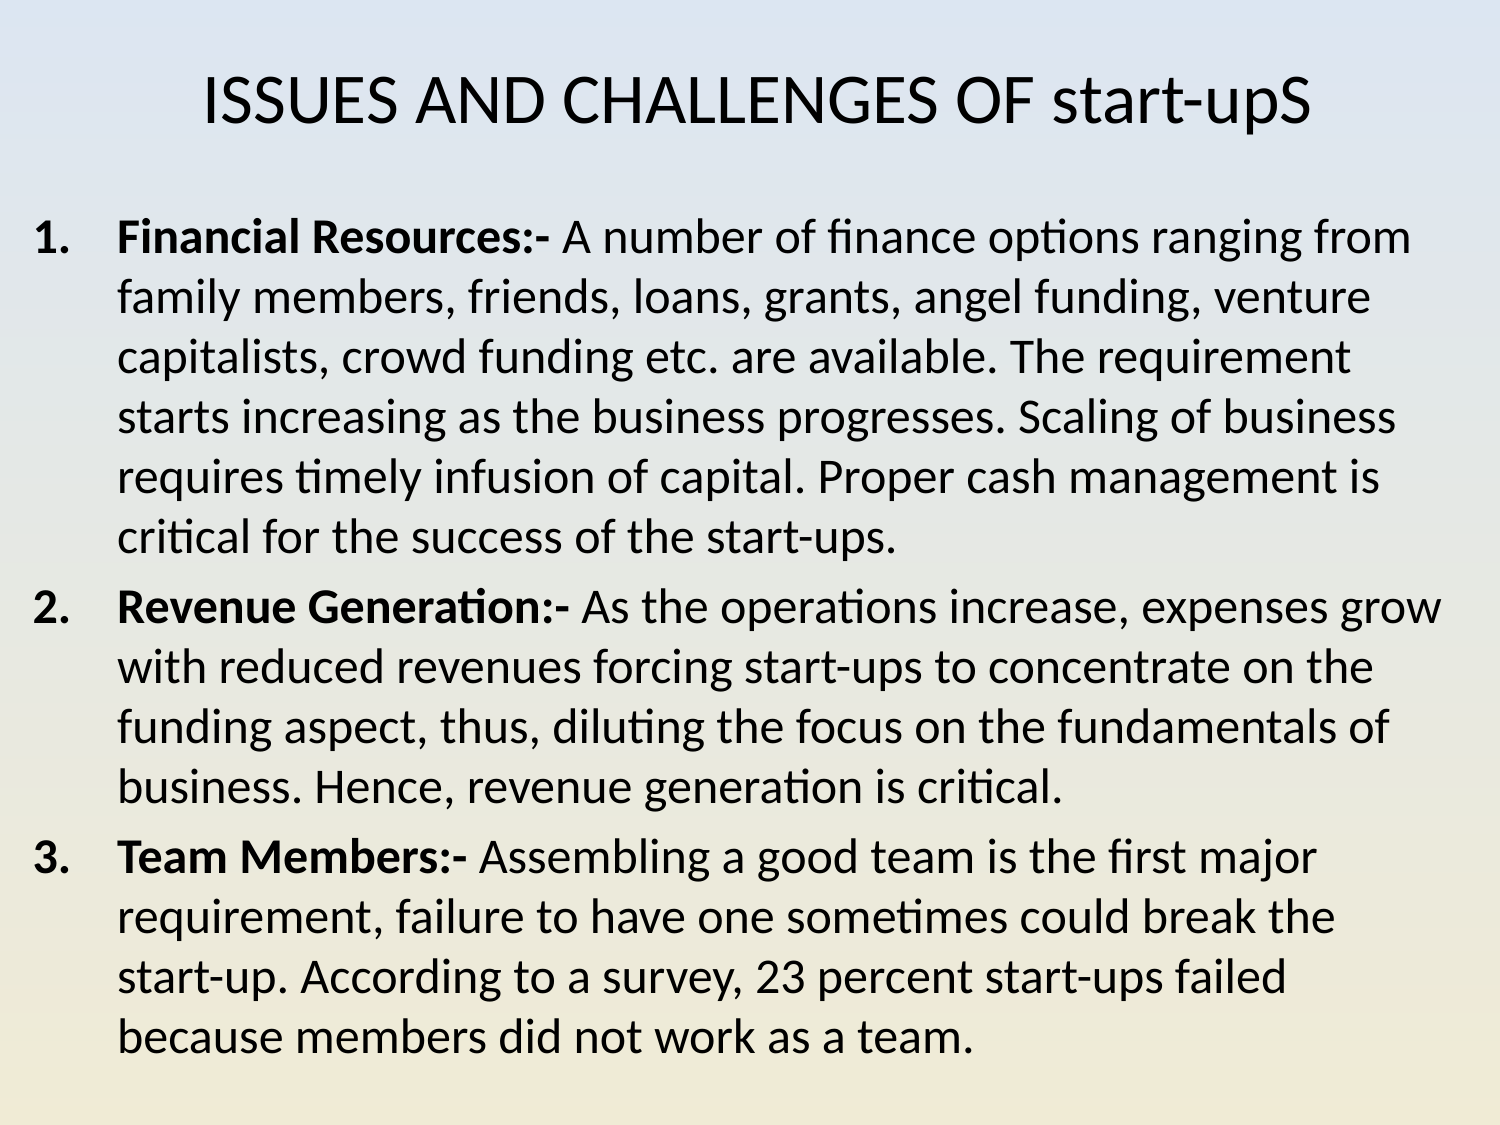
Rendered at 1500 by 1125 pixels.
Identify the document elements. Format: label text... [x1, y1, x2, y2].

list Financial Resources:- A number of finance options ranging from family members, friends, loans, grants, angel funding, venture capitalists, crowd funding etc. are available. The requirement starts increasing as the business progresses. Scaling of business requires timely infusion of capital. Proper cash management is critical for the success of the start-ups. Revenue Generation:- As the operations increase, expenses grow with reduced revenues forcing start-ups to concentrate on the funding aspect, thus, diluting the focus on the fundamentals of business. Hence, revenue generation is critical. Team Members:- Assembling a good team is the first major requirement, failure to have one sometimes could break the start-up. According to a survey, 23 percent start-ups failed because members did not work as a team. [17, 196, 1459, 1059]
title ISSUES AND CHALLENGES OF start-upS [75, 19, 1425, 171]
